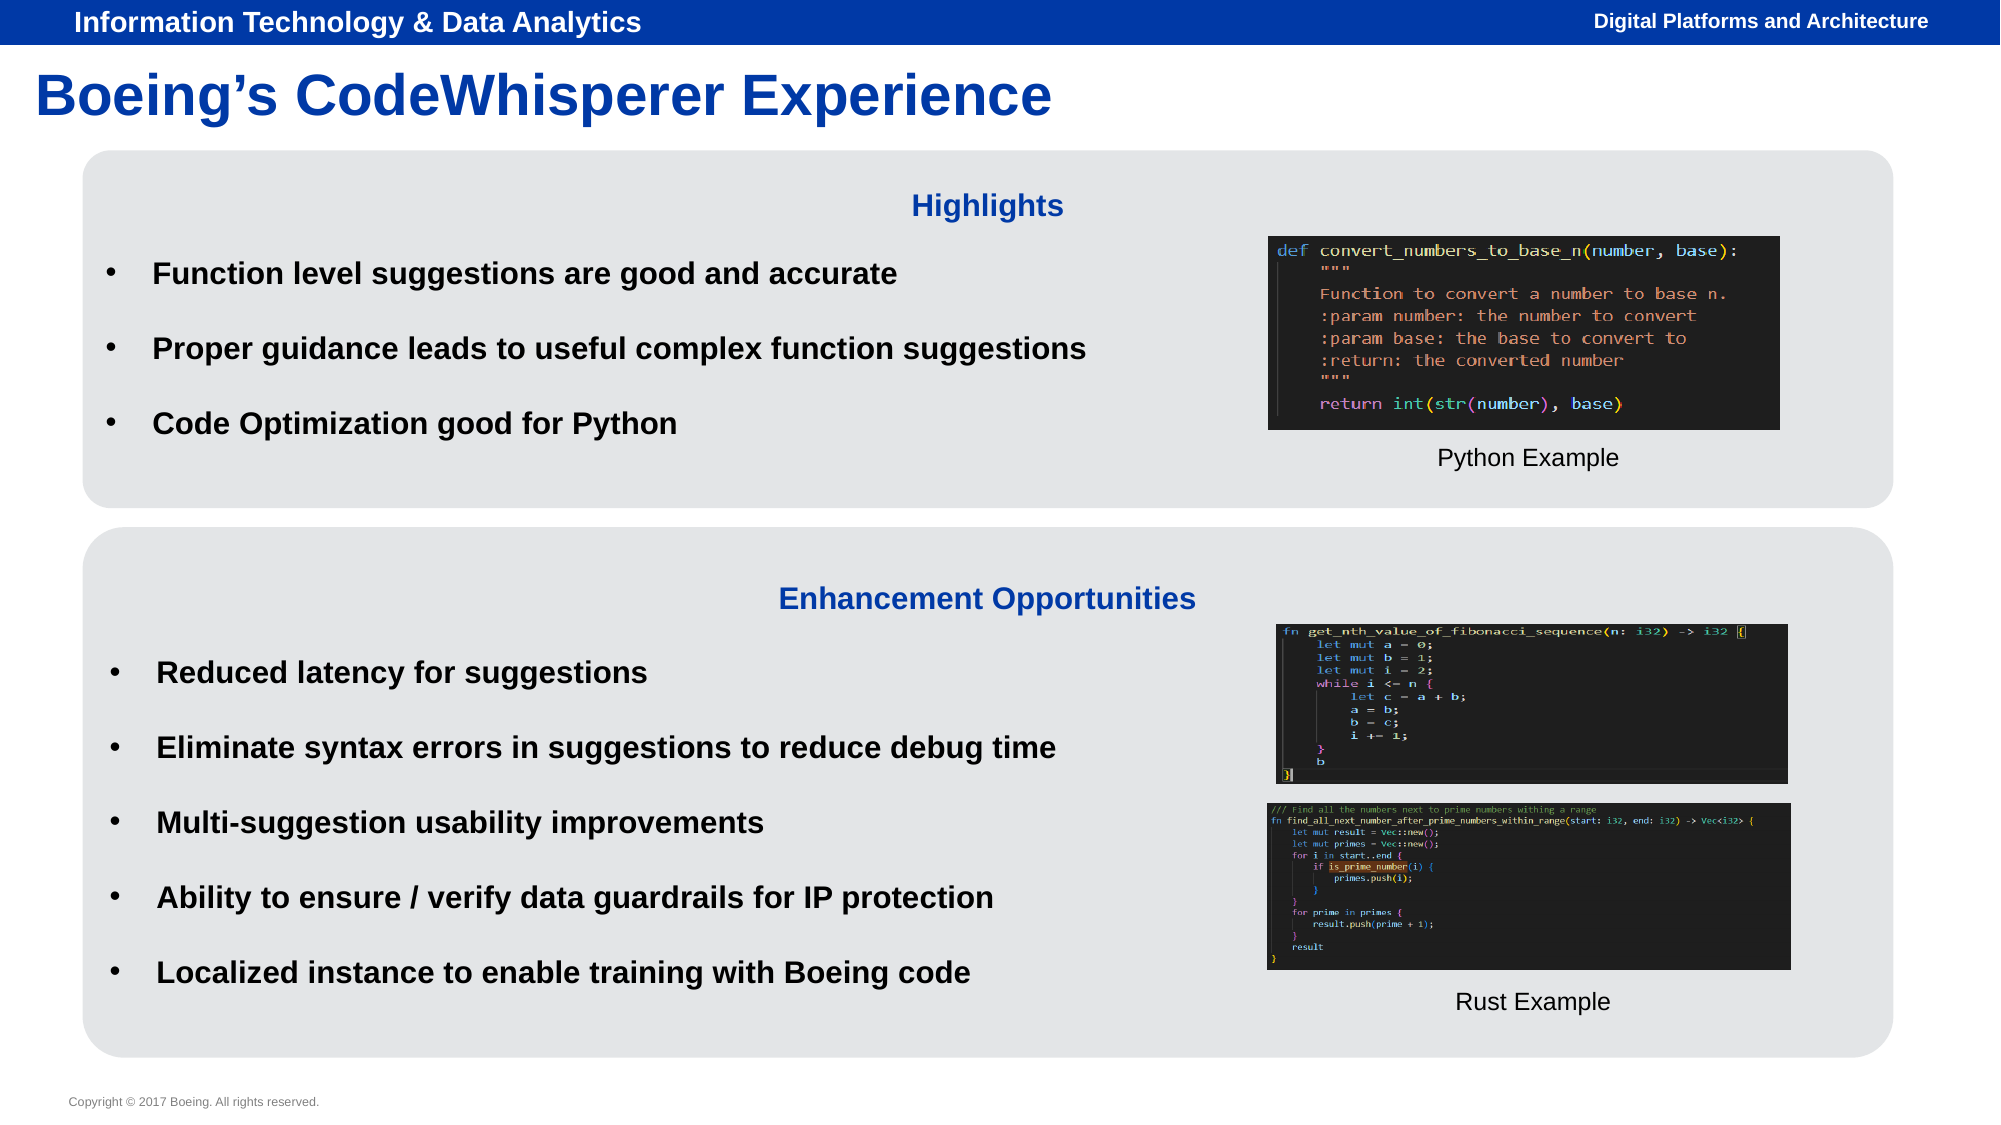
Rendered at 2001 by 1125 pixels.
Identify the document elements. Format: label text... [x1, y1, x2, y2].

text_box Rust Example [1409, 978, 1658, 1024]
text_box Python Example [1395, 438, 1662, 479]
picture [1267, 235, 1781, 430]
picture [1267, 803, 1792, 970]
picture [1275, 624, 1789, 785]
text_box Highlights Function level suggestions are good and accurate Proper guidance leads to useful complex function suggestions Code Optimization good for Python [82, 150, 1894, 509]
text_box Enhancement Opportunities Reduced latency for suggestions Eliminate syntax errors in suggestions to reduce debug time Multi-suggestion usability improvements Ability to ensure / verify data guardrails for IP protection Localized instance to enable training with Boeing code [82, 527, 1894, 1058]
text_box Boeing’s CodeWhisperer Experience [20, 49, 1365, 135]
